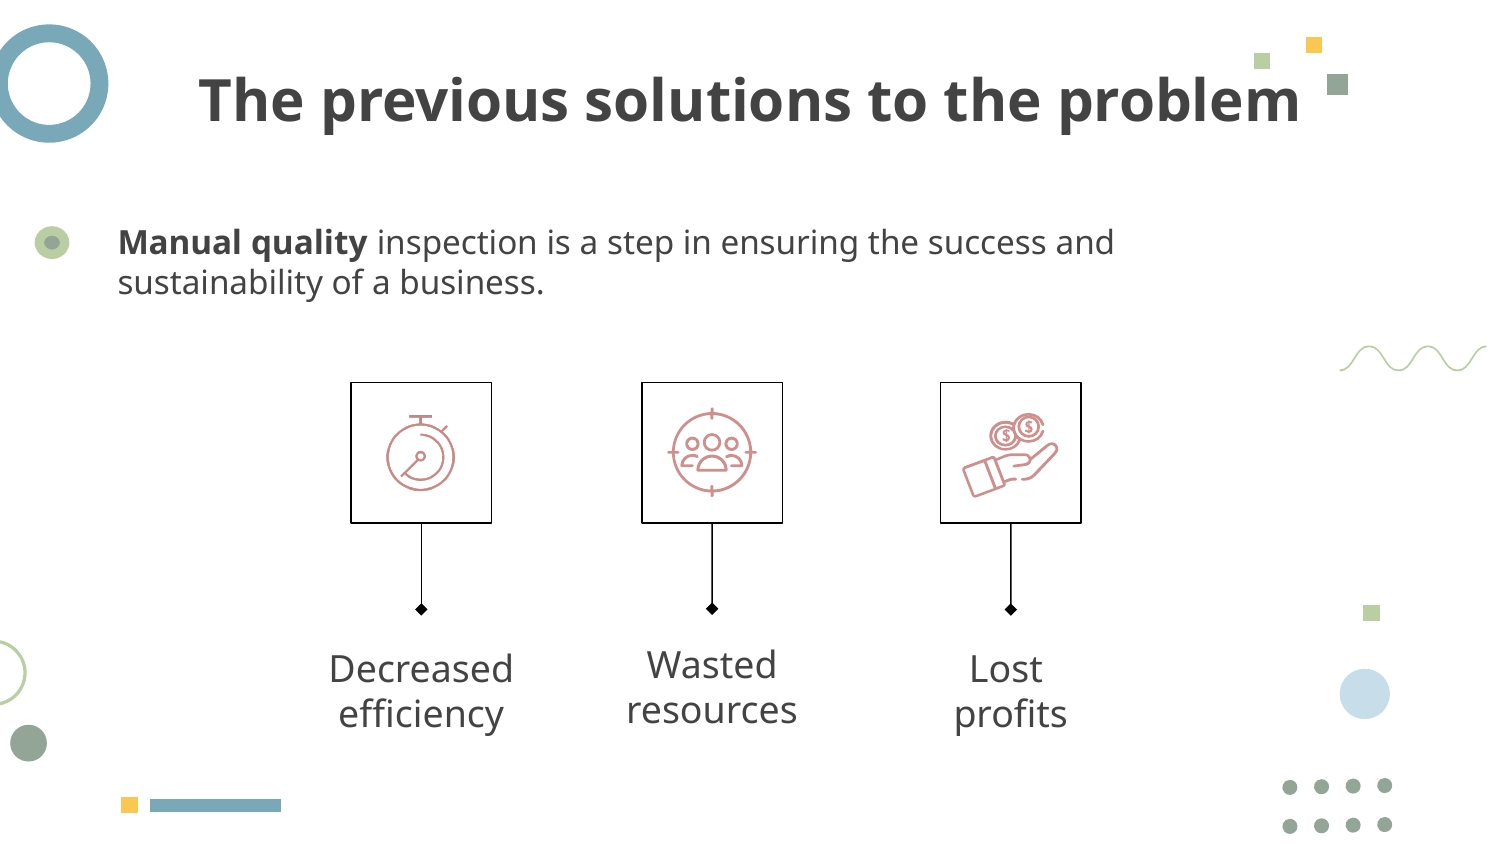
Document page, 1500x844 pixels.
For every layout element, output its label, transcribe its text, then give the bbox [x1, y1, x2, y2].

text_box [641, 382, 783, 523]
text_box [666, 407, 758, 498]
text_box Wasted resources [543, 608, 881, 746]
picture [371, 403, 470, 502]
title The previous solutions to the problem [75, 67, 1425, 129]
text_box [39, 230, 65, 255]
text_box Manual quality inspection is a step in ensuring the success and sustainability of a business. [102, 206, 1312, 316]
text_box Decreased efficiency [253, 609, 590, 750]
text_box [961, 412, 1061, 498]
text_box Lost profits [842, 609, 1180, 751]
text_box [940, 382, 1082, 523]
text_box [351, 382, 492, 523]
